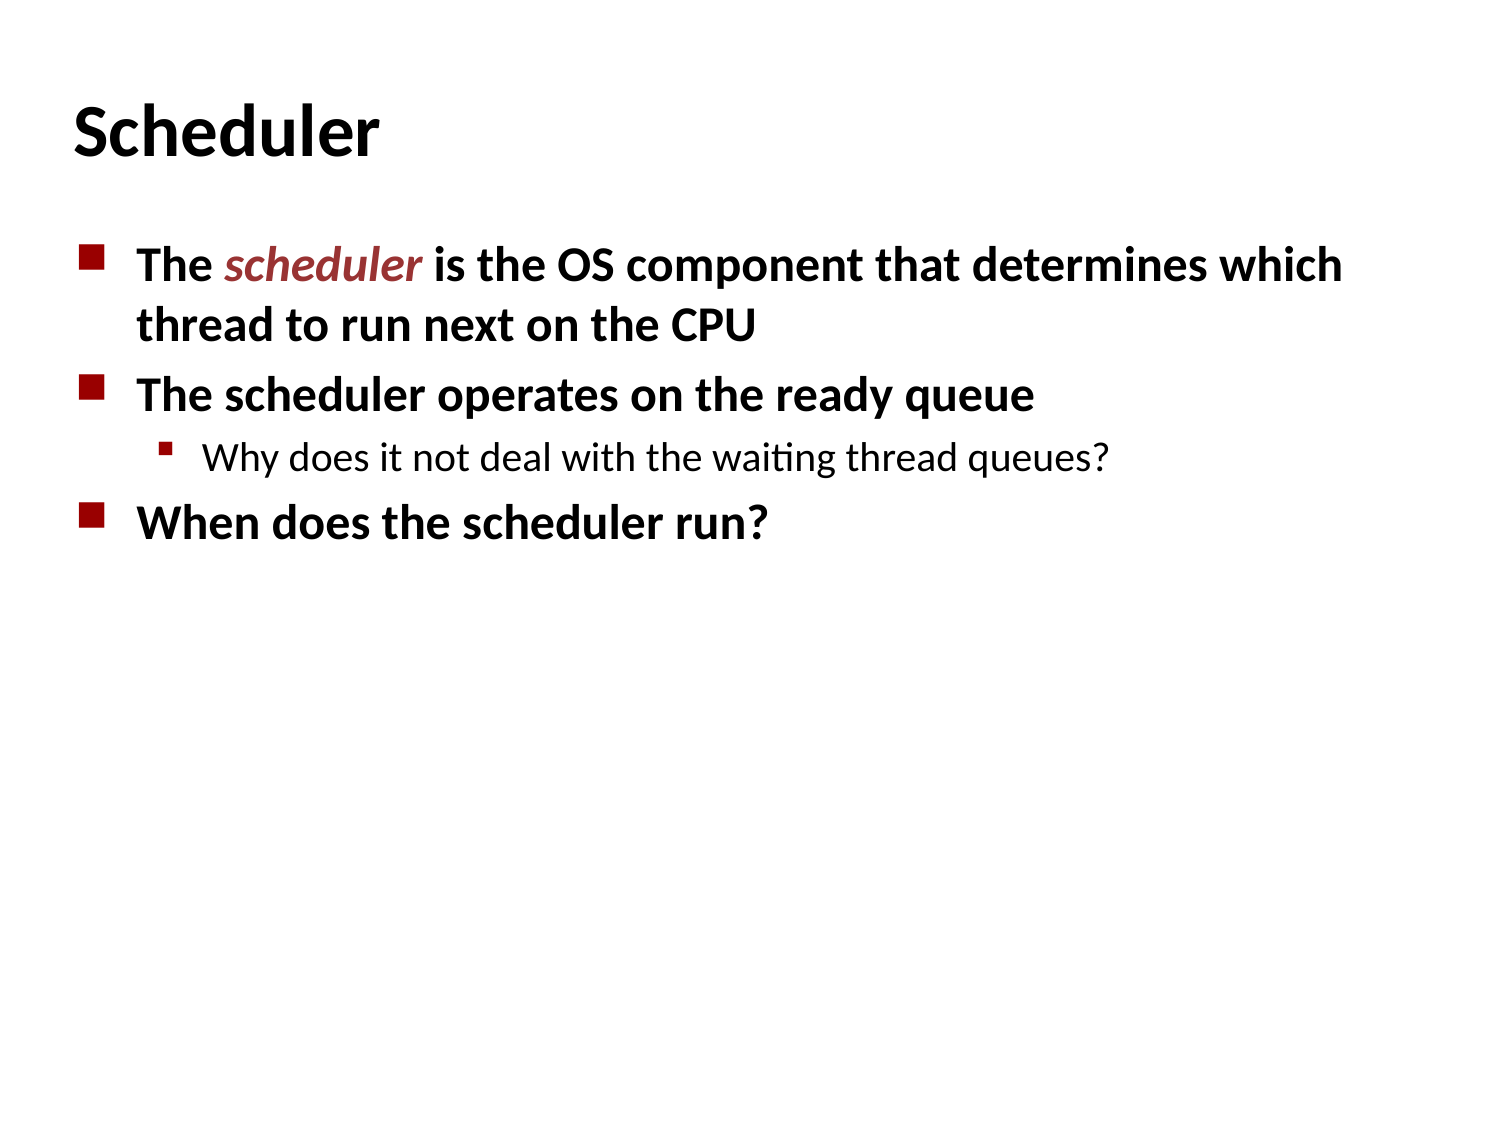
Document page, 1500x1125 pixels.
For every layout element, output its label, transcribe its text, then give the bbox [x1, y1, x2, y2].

title Scheduler [58, 71, 1305, 197]
list The scheduler is the OS component that determines which thread to run next on the CPU The scheduler operates on the ready queue Why does it not deal with the waiting thread queues? When does the scheduler run? [64, 223, 1361, 1040]
